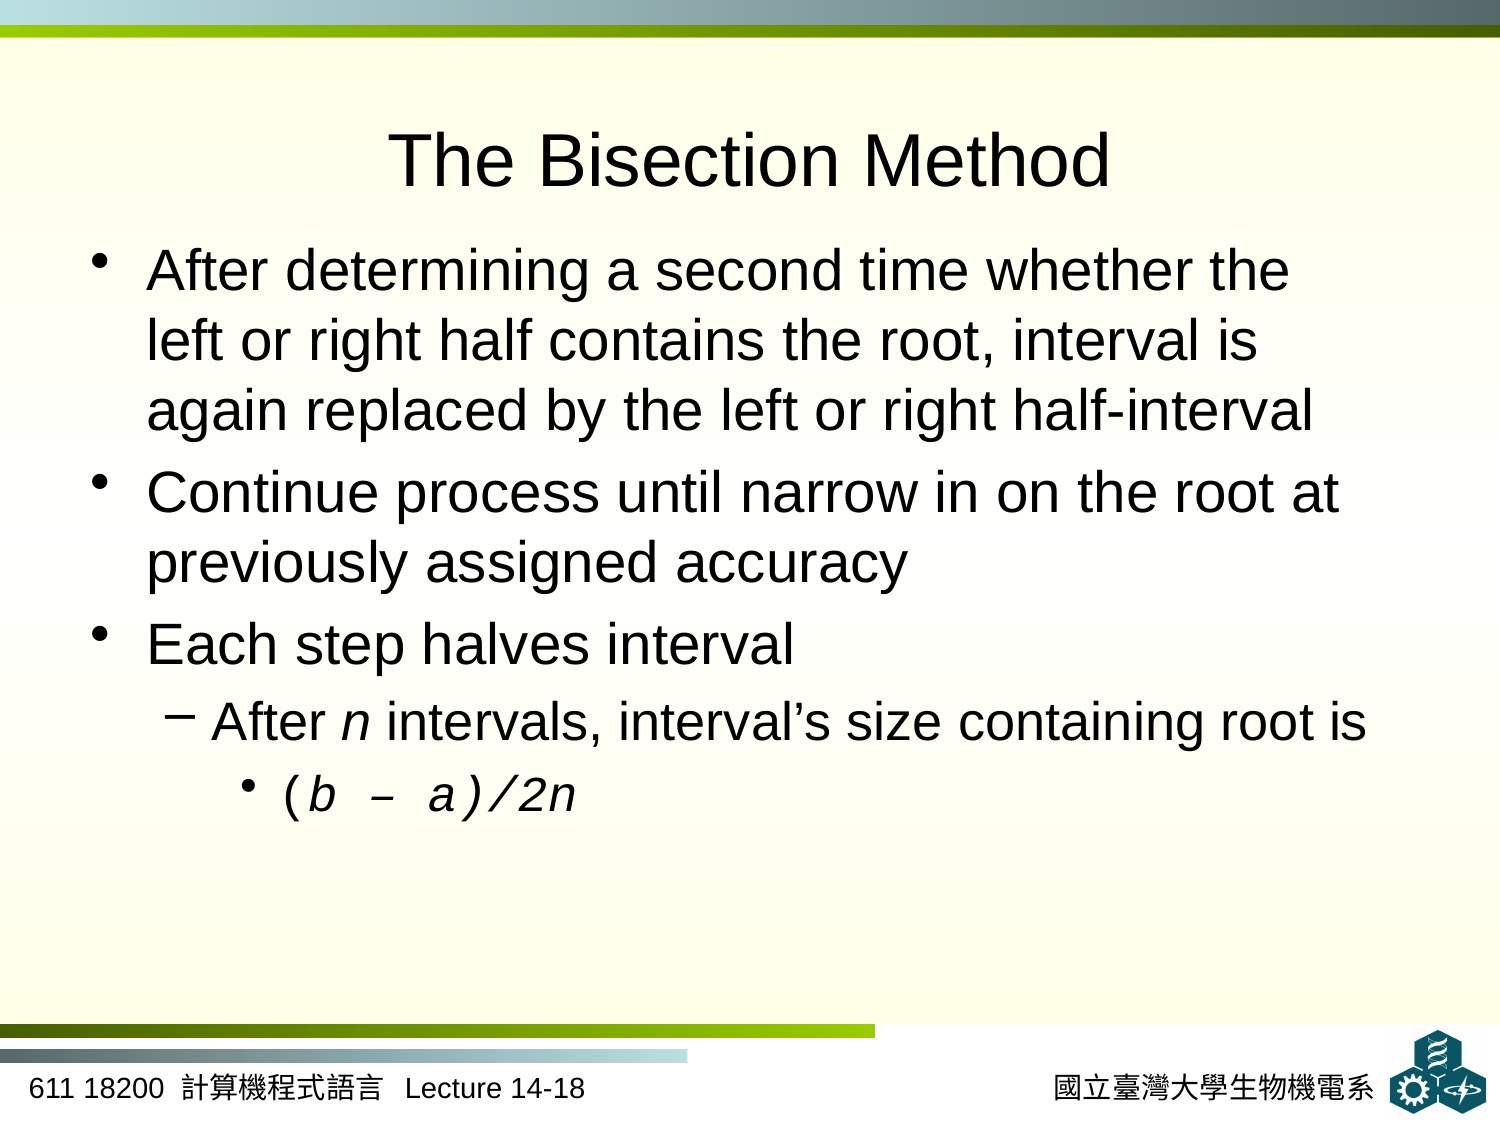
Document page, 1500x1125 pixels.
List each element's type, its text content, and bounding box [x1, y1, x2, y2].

list After determining a second time whether the left or right half contains the root, interval is again replaced by the left or right half-interval Continue process until narrow in on the root at previously assigned accuracy Each step halves interval After n intervals, interval’s size containing root is (b – a)/2n [74, 224, 1401, 938]
picture [1387, 1029, 1488, 1115]
title The Bisection Method [87, 37, 1413, 276]
